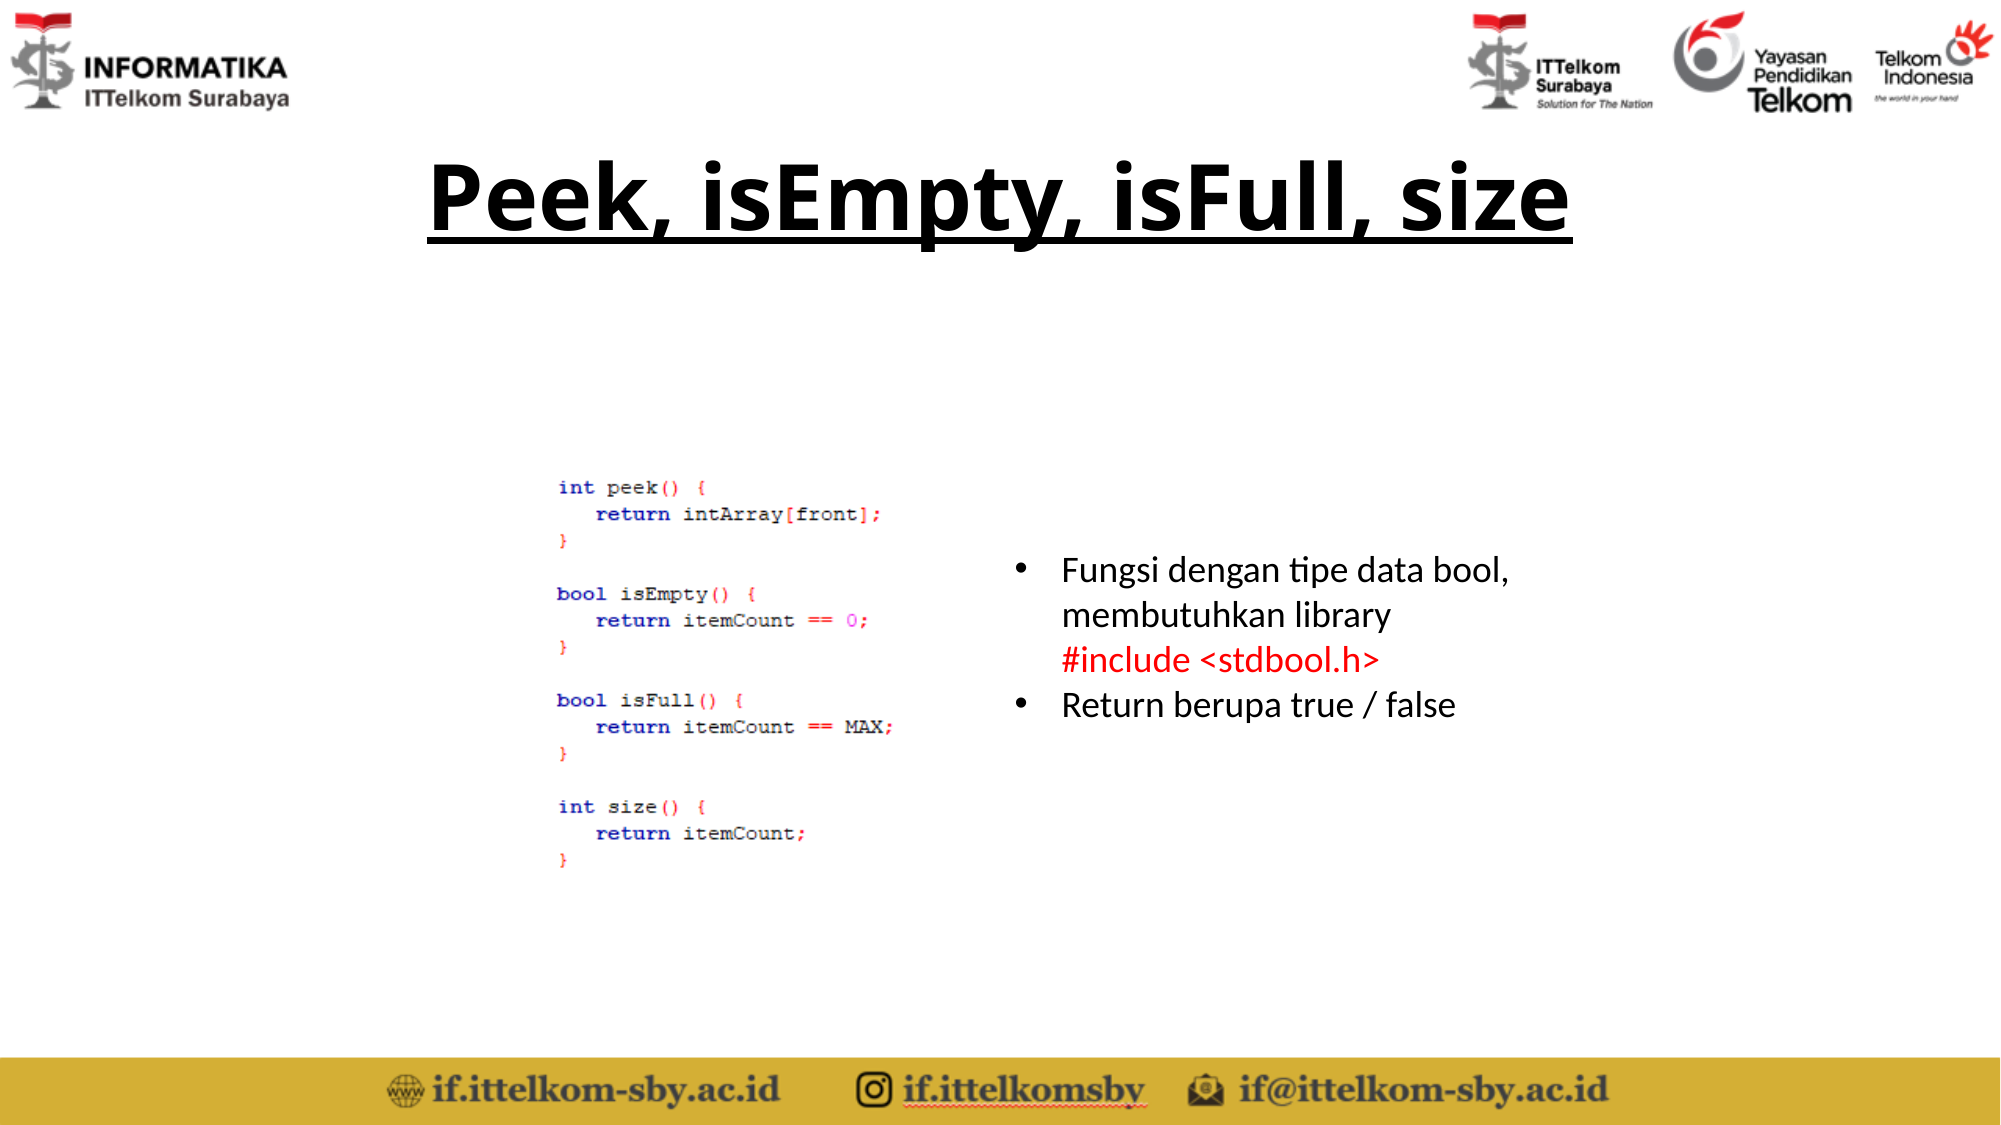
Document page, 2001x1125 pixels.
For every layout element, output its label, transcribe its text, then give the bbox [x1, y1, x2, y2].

picture [0, 0, 2001, 1125]
text_box Fungsi dengan tipe data bool, membutuhkan library #include <stdbool.h> Return berupa true / false [999, 537, 1613, 733]
title Peek, isEmpty, isFull, size [137, 124, 1863, 278]
